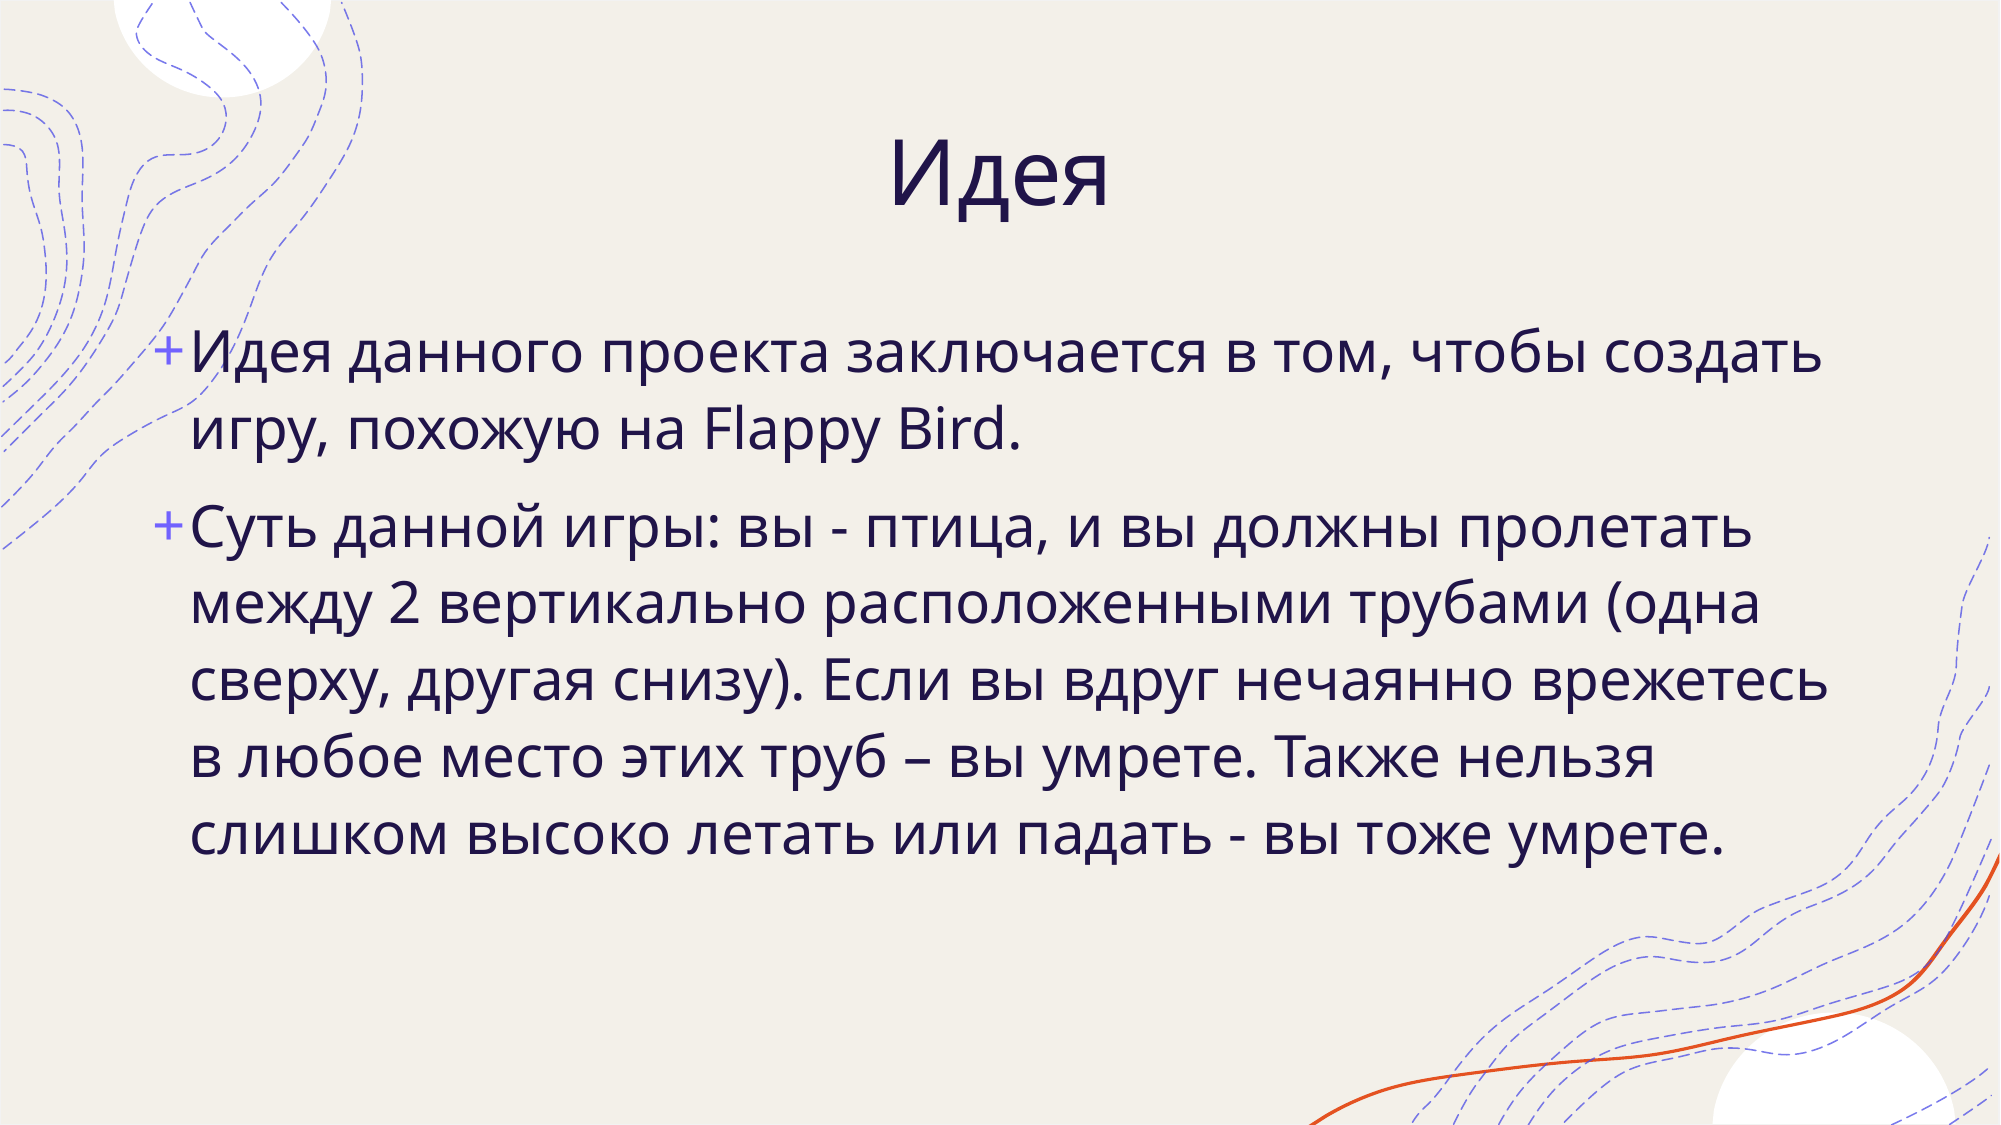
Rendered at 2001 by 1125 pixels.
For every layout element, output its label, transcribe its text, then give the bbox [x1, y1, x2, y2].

title Идея [137, 59, 1863, 278]
list Идея данного проекта заключается в том, чтобы создать игру, похожую на Flappy Bird. Суть данной игры: вы - птица, и вы должны пролетать между 2 вертикально расположенными трубами (одна сверху, другая снизу). Если вы вдруг нечаянно врежетесь в любое место этих труб – вы умрете. Также нельзя слишком высоко летать или падать - вы тоже умрете. [137, 299, 1863, 1014]
